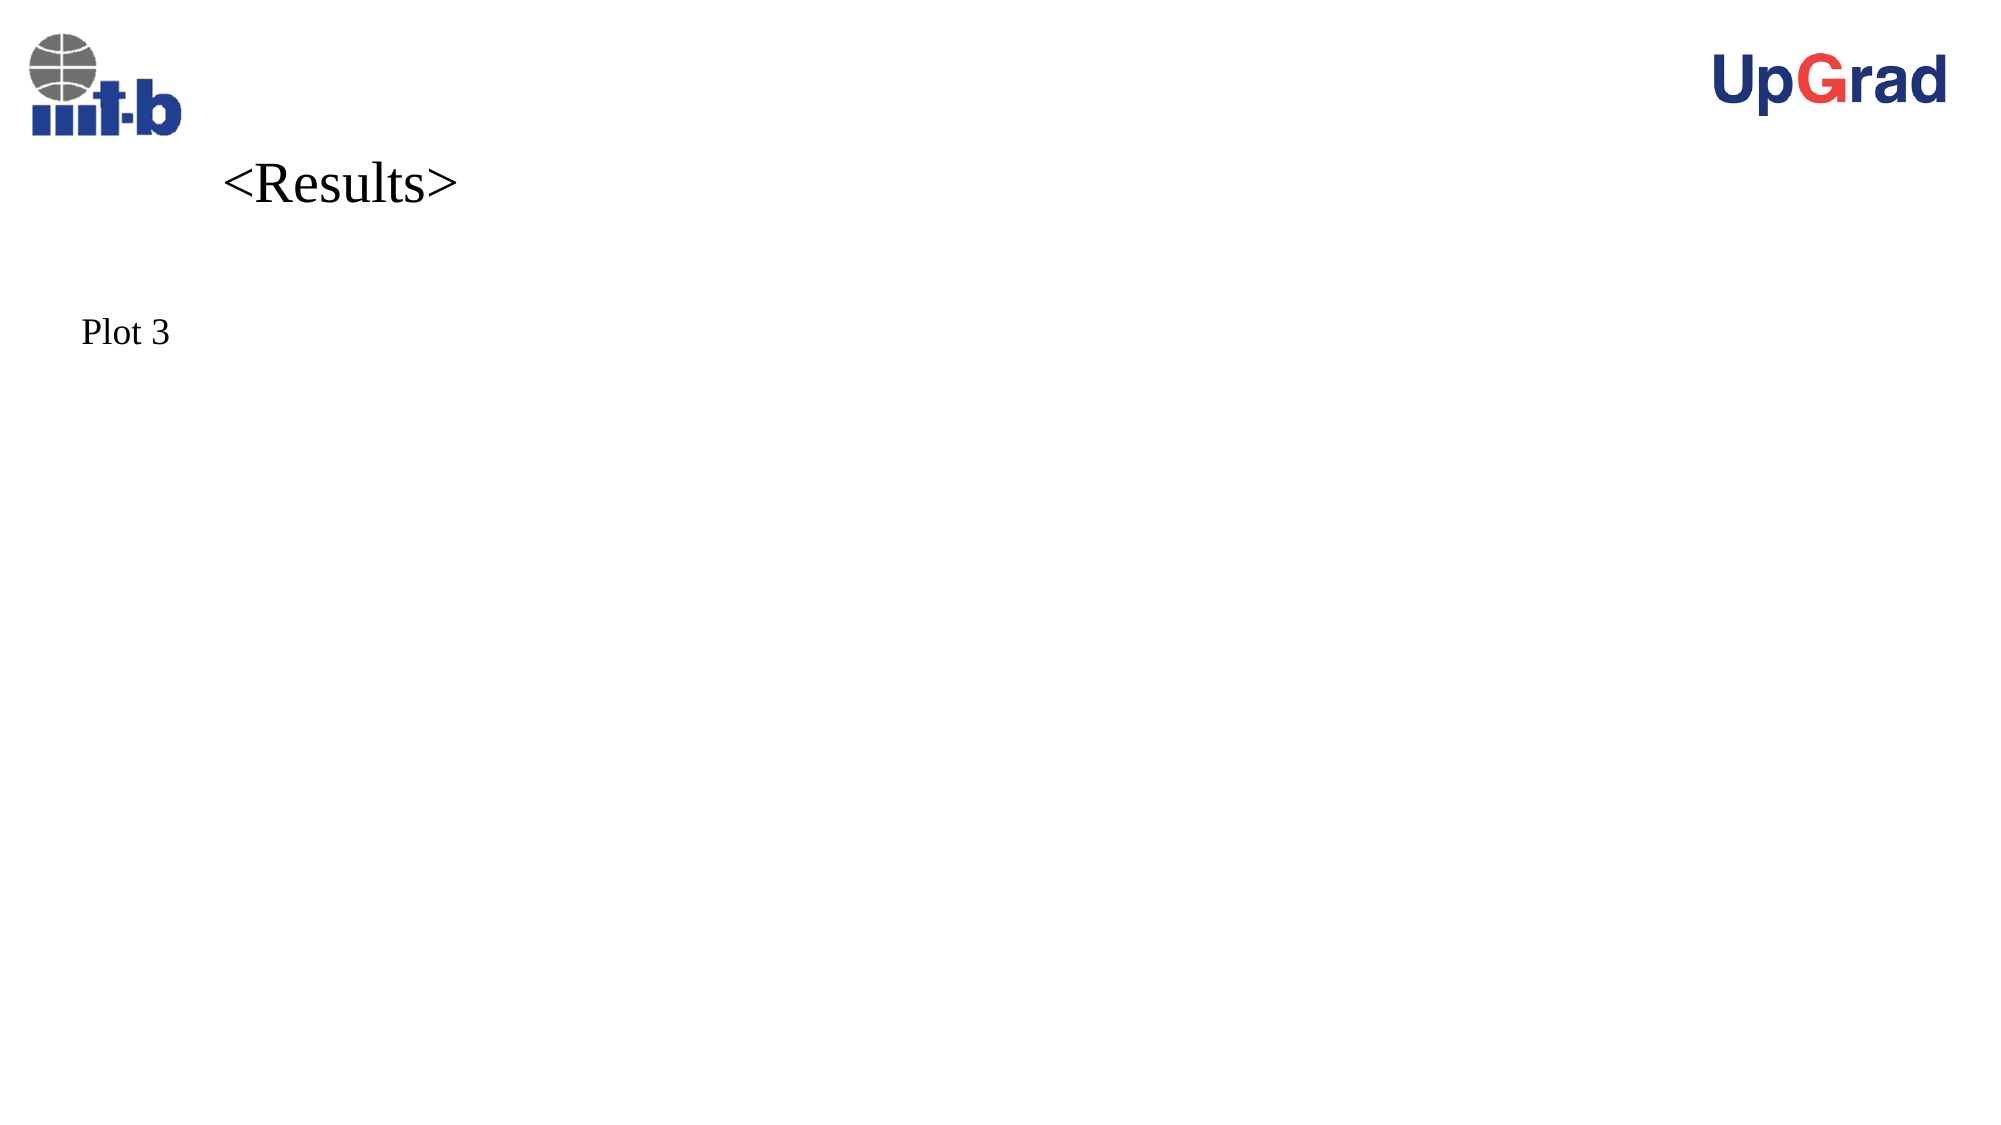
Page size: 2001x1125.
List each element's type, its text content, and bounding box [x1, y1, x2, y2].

list Plot 3 [66, 304, 1899, 1017]
title <Results> [186, 104, 1715, 246]
picture [0, 29, 208, 163]
picture [1714, 53, 1952, 116]
